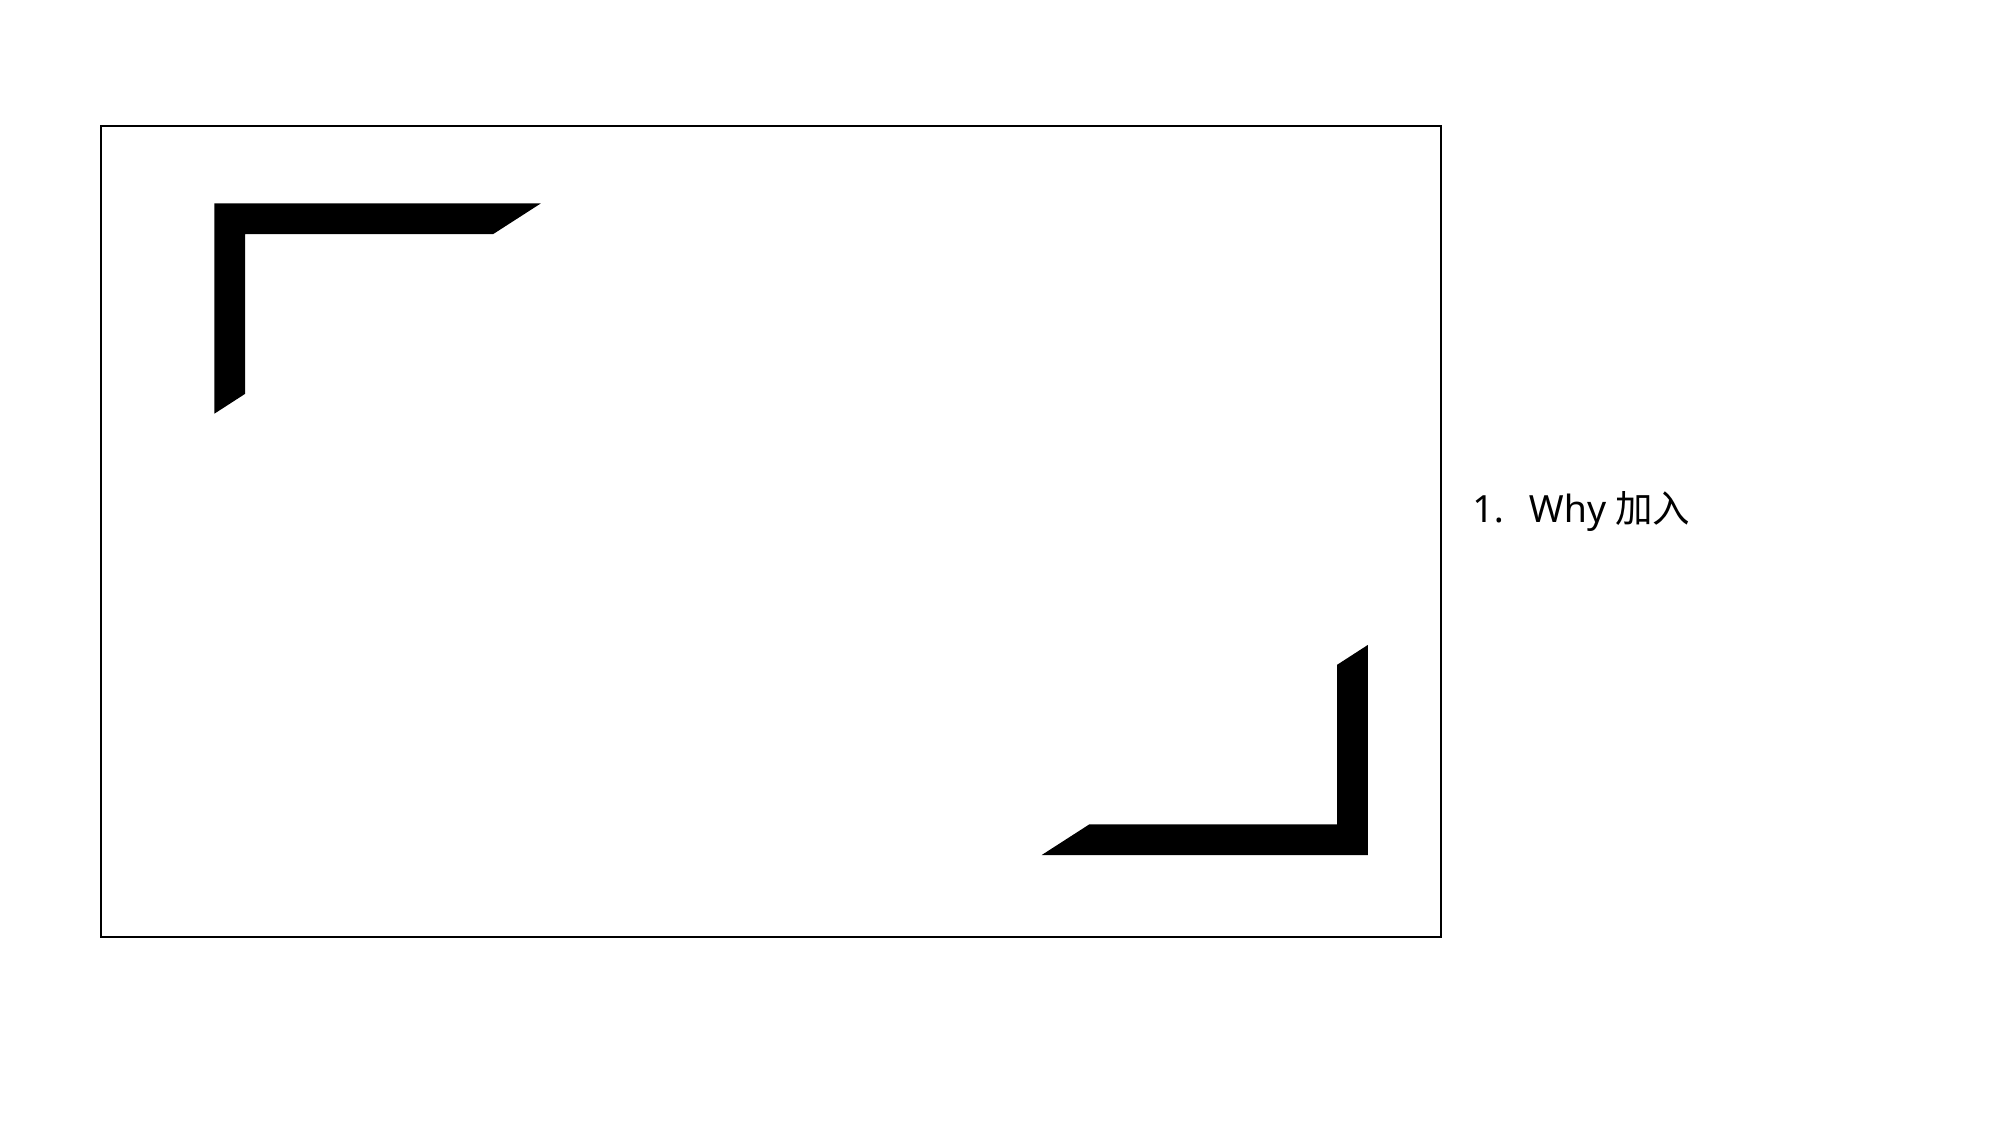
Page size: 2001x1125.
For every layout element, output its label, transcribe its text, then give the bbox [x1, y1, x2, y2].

text_box [100, 125, 1442, 938]
text_box Why加入 [1457, 478, 1968, 538]
text_box [214, 203, 541, 414]
text_box [1041, 644, 1368, 856]
